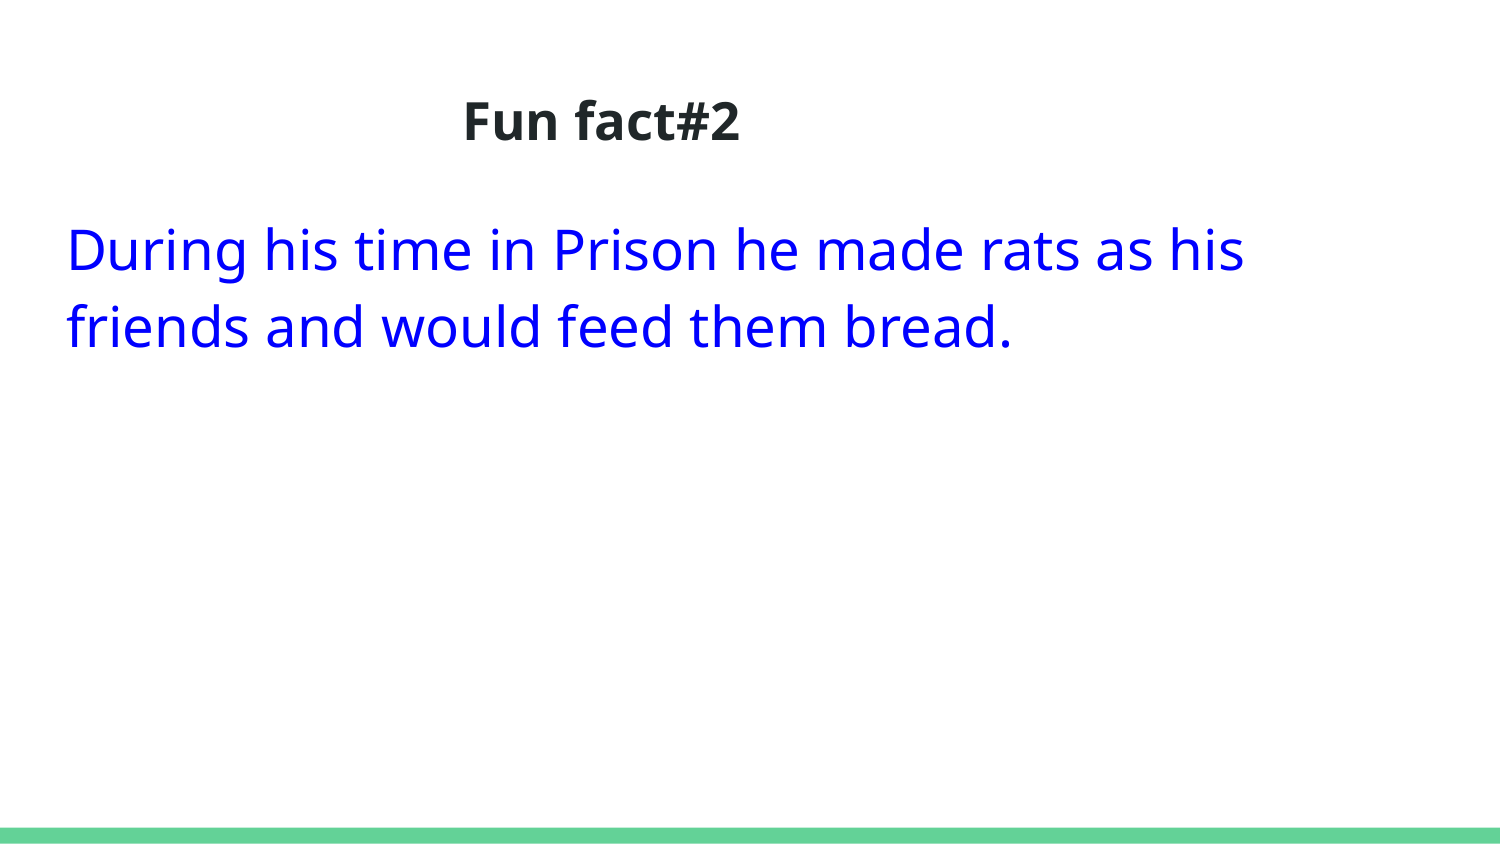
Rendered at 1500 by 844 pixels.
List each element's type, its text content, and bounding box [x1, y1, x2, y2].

title Fun fact#2 [51, 72, 1449, 167]
list During his time in Prison he made rats as his friends and would feed them bread. [51, 189, 1449, 750]
